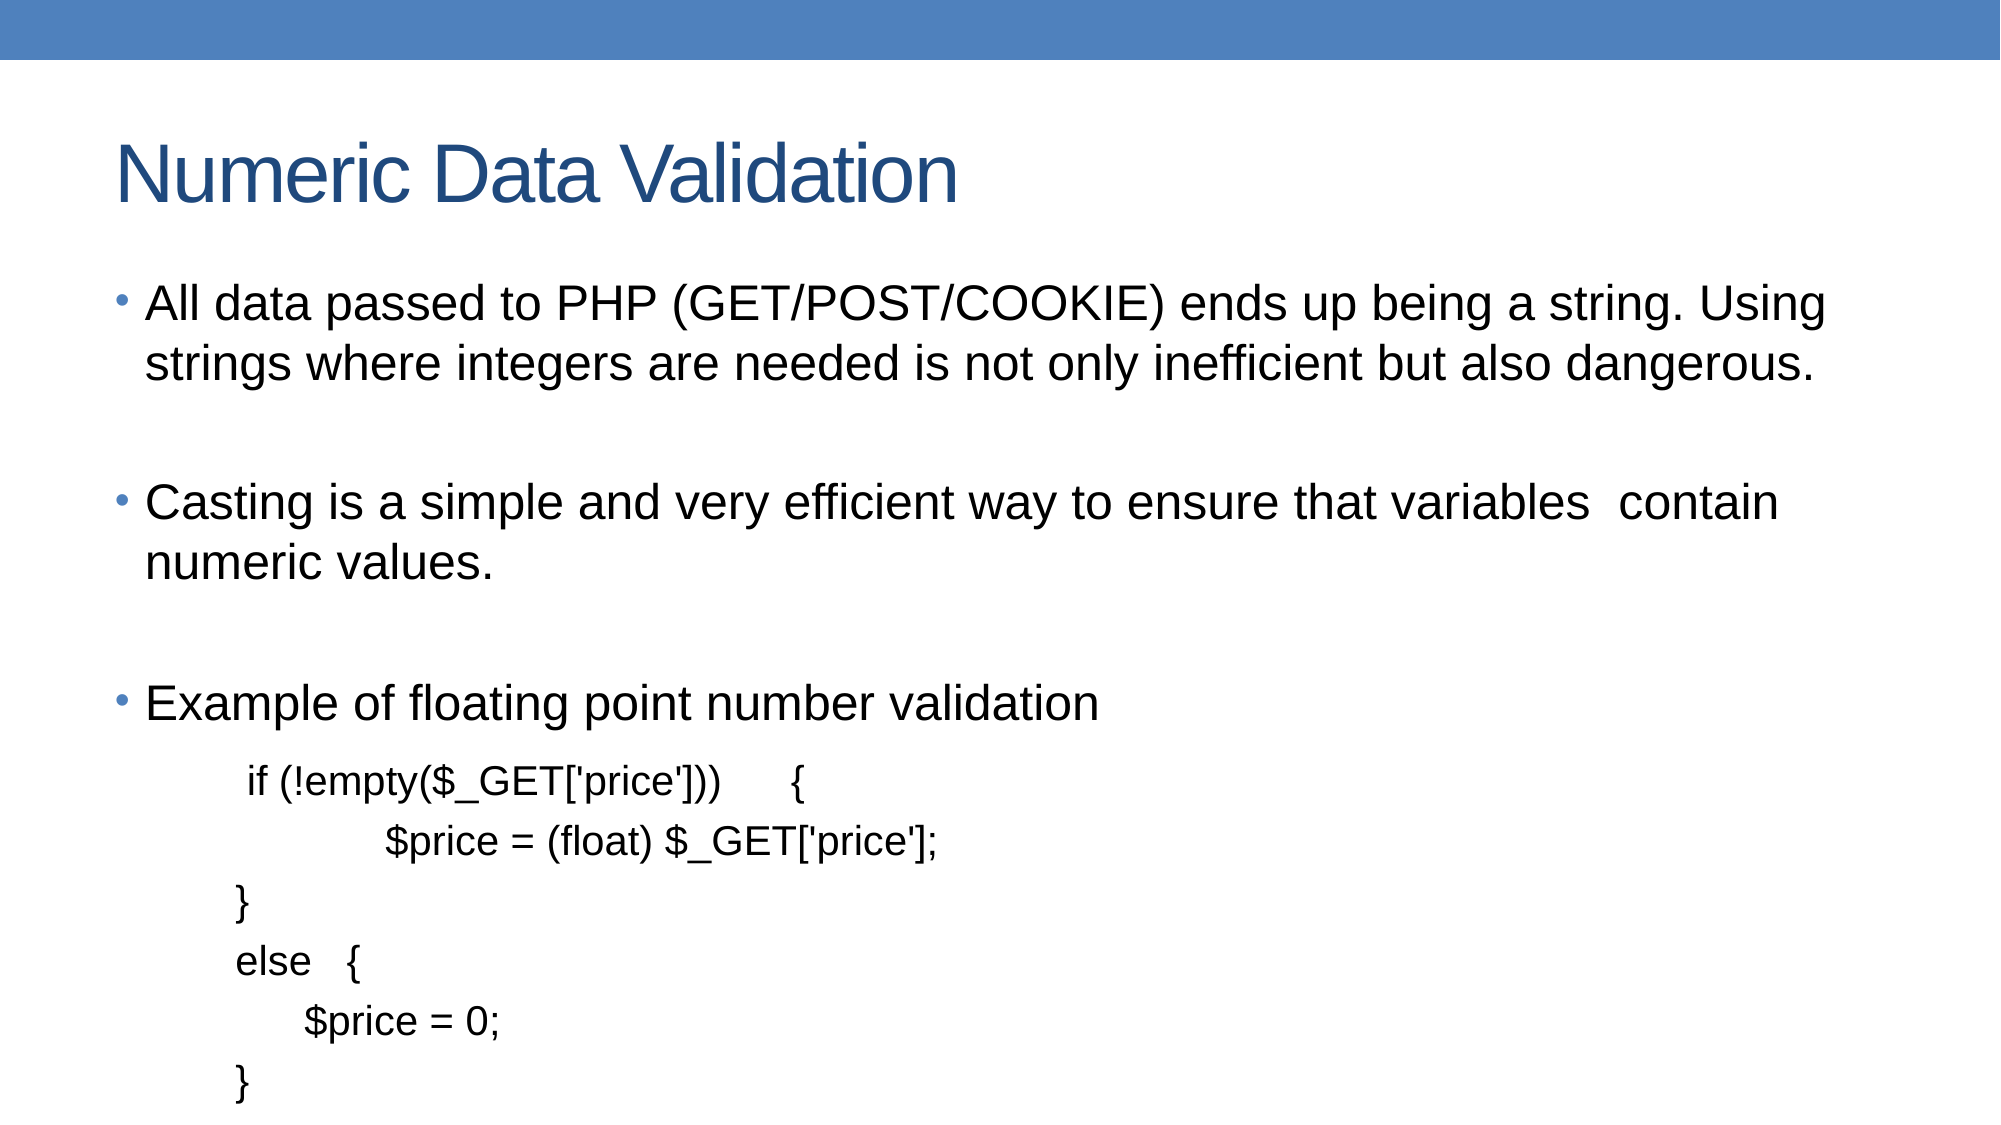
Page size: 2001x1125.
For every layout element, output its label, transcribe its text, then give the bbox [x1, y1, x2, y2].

list All data passed to PHP (GET/POST/COOKIE) ends up being a string. Using strings where integers are needed is not only inefficient but also dangerous. Casting is a simple and very efficient way to ensure that variables contain numeric values. Example of floating point number validation [99, 262, 1900, 1063]
title Numeric Data Validation [99, 87, 1900, 250]
text_box if (!empty($_GET['price'])) { $price = (float) $_GET['price']; } else { $price = 0; } [220, 736, 1221, 1112]
